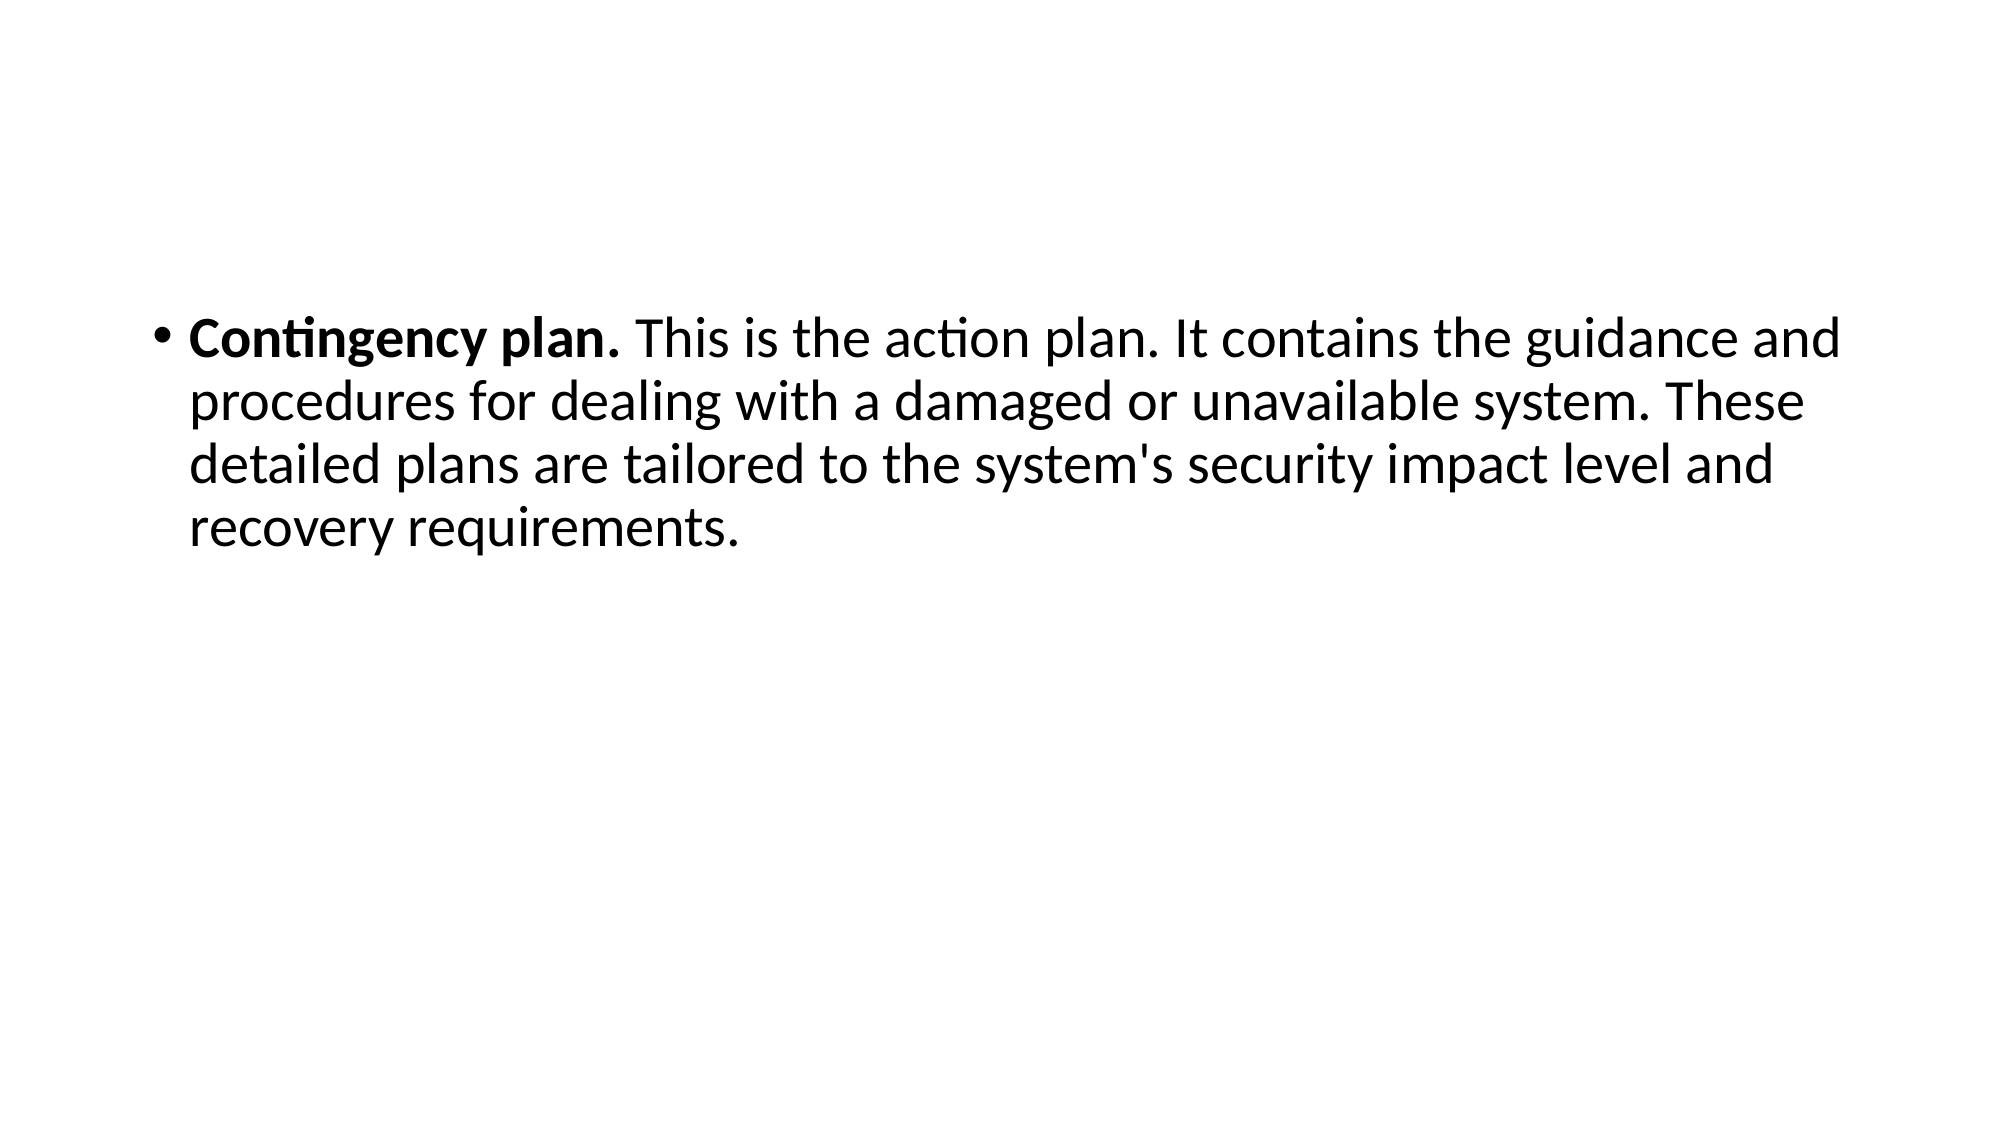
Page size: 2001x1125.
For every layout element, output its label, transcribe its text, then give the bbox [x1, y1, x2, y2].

list Contingency plan. This is the action plan. It contains the guidance and procedures for dealing with a damaged or unavailable system. These detailed plans are tailored to the system's security impact level and recovery requirements. [137, 299, 1863, 1014]
